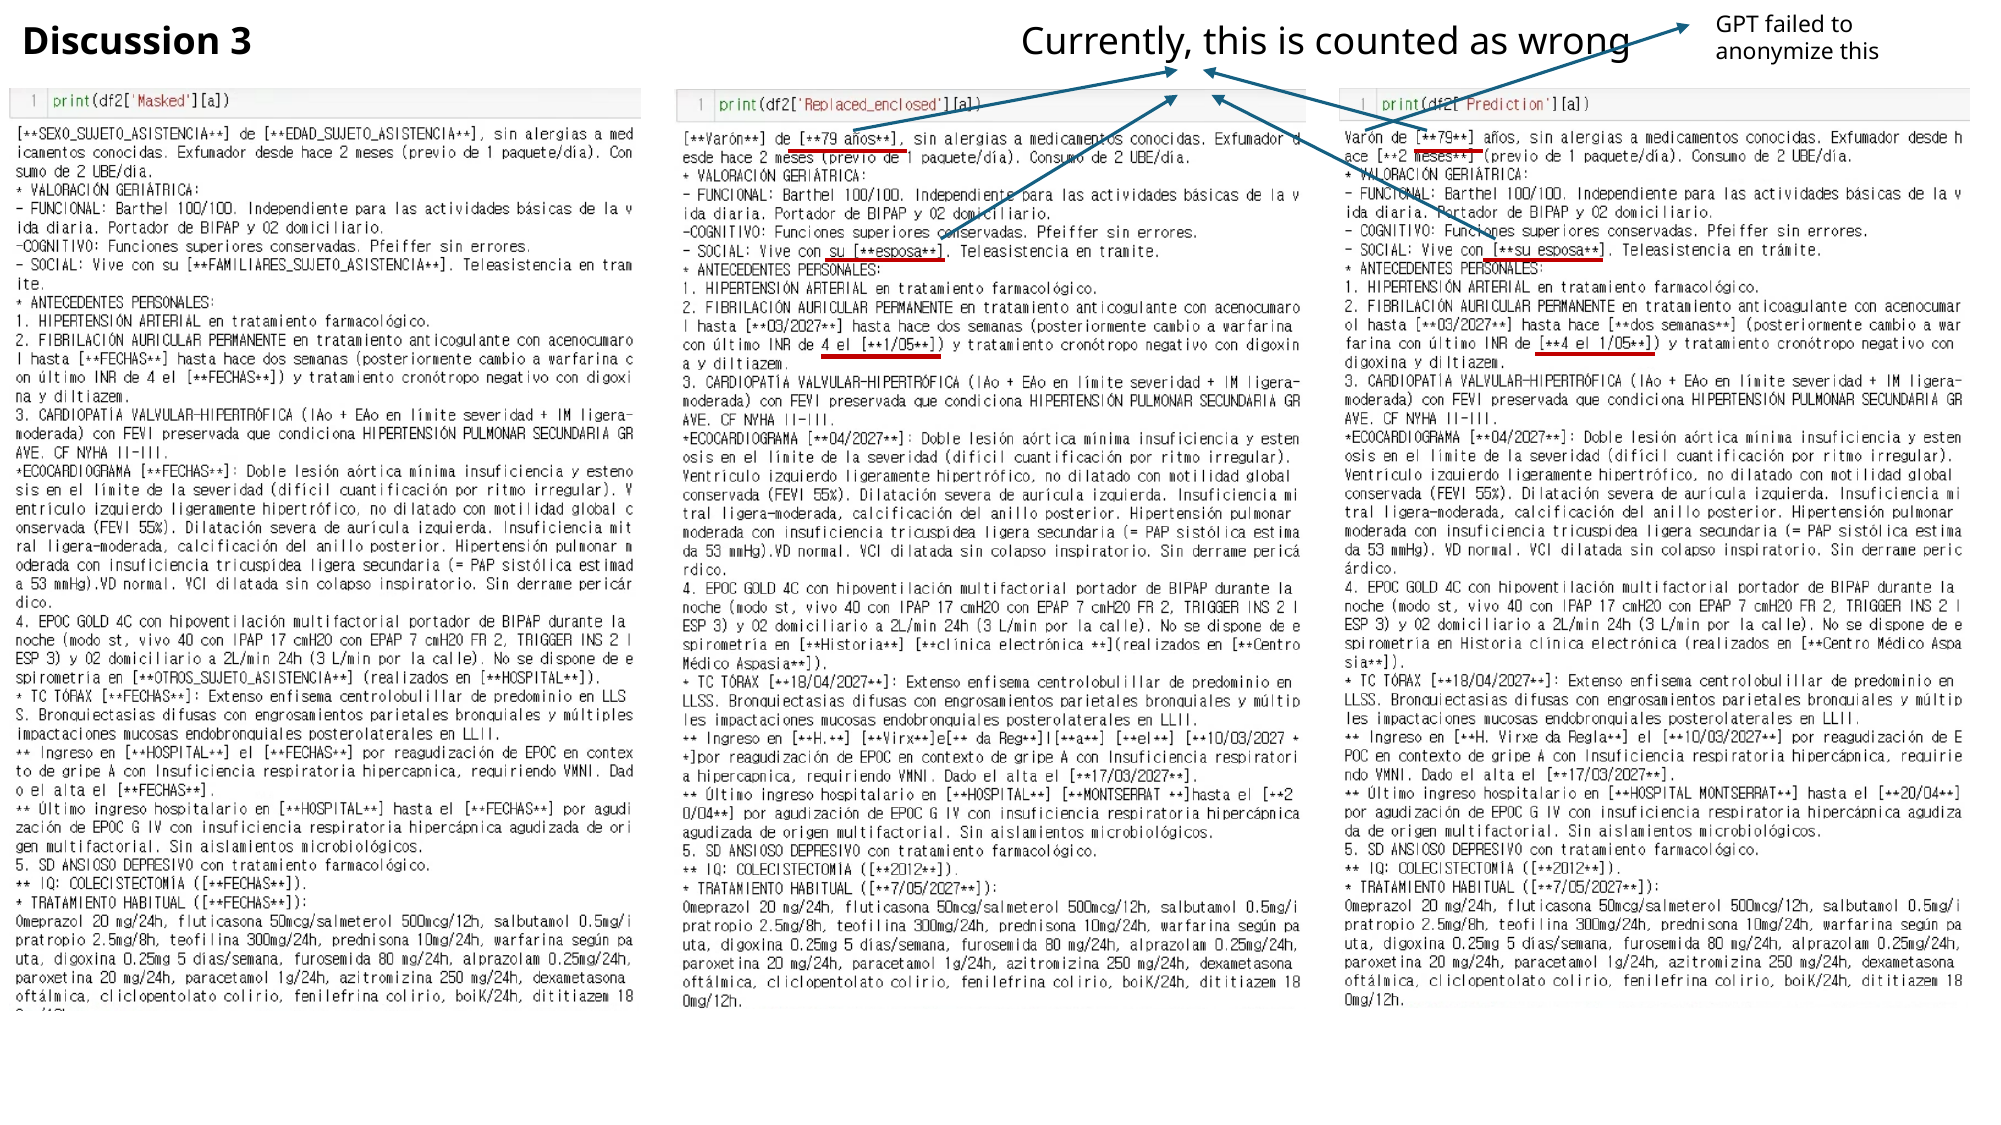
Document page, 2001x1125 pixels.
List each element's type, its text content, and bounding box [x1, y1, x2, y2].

text_box Discussion 3 [7, 9, 267, 69]
text_box Currently, this is counted as wrong [1006, 9, 1647, 69]
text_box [1202, 69, 1364, 131]
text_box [940, 94, 1179, 240]
text_box GPT failed to anonymize this [1700, 2, 1949, 72]
picture [8, 87, 641, 1011]
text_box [852, 69, 1179, 131]
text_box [1364, 24, 1691, 131]
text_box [1210, 94, 1496, 240]
picture [673, 88, 1306, 1009]
picture [1339, 88, 1971, 1009]
